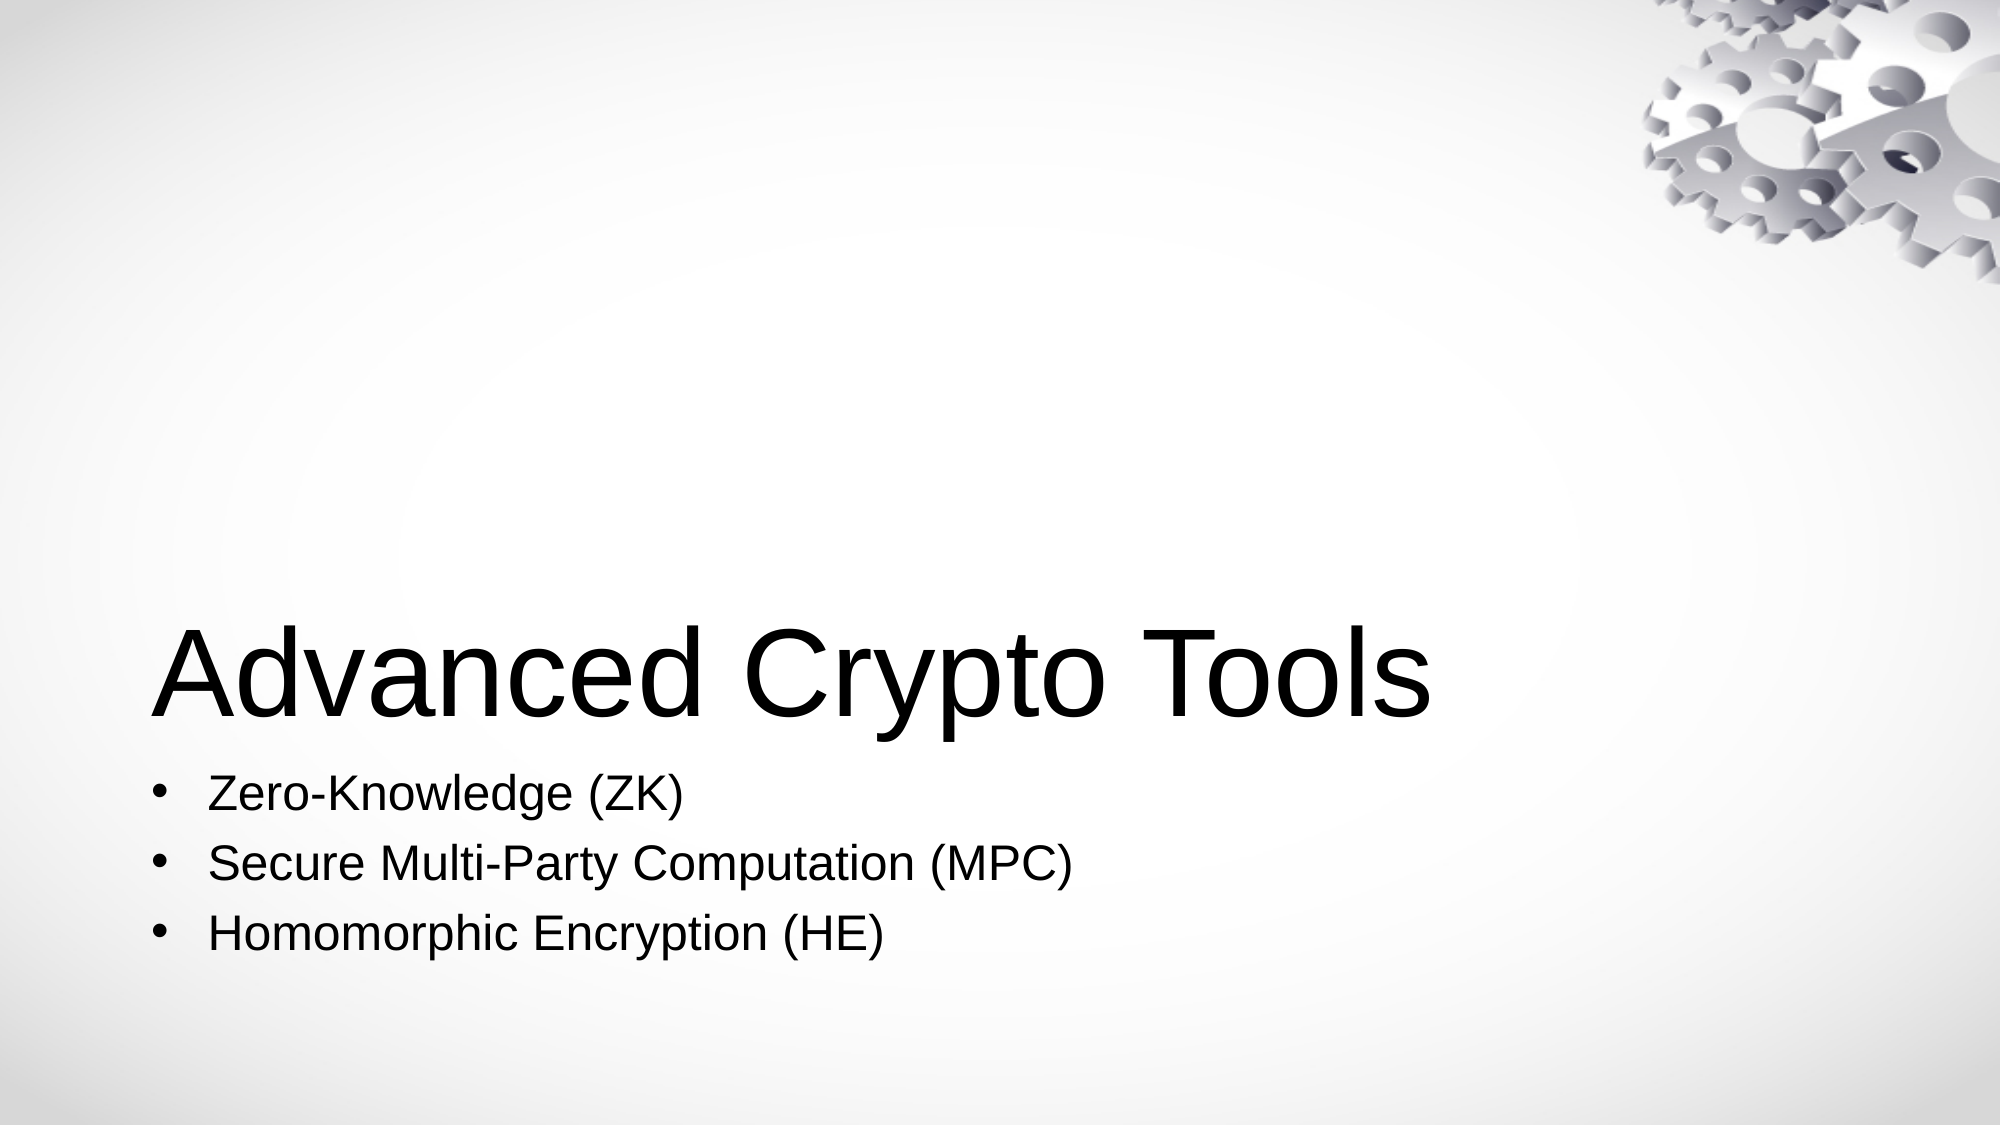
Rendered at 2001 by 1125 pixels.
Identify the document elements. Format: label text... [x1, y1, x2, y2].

picture [0, 0, 2000, 1125]
title Advanced Crypto Tools [136, 280, 1862, 749]
list Zero-Knowledge (ZK) Secure Multi-Party Computation (MPC) Homomorphic Encryption (HE) [136, 752, 1862, 1000]
